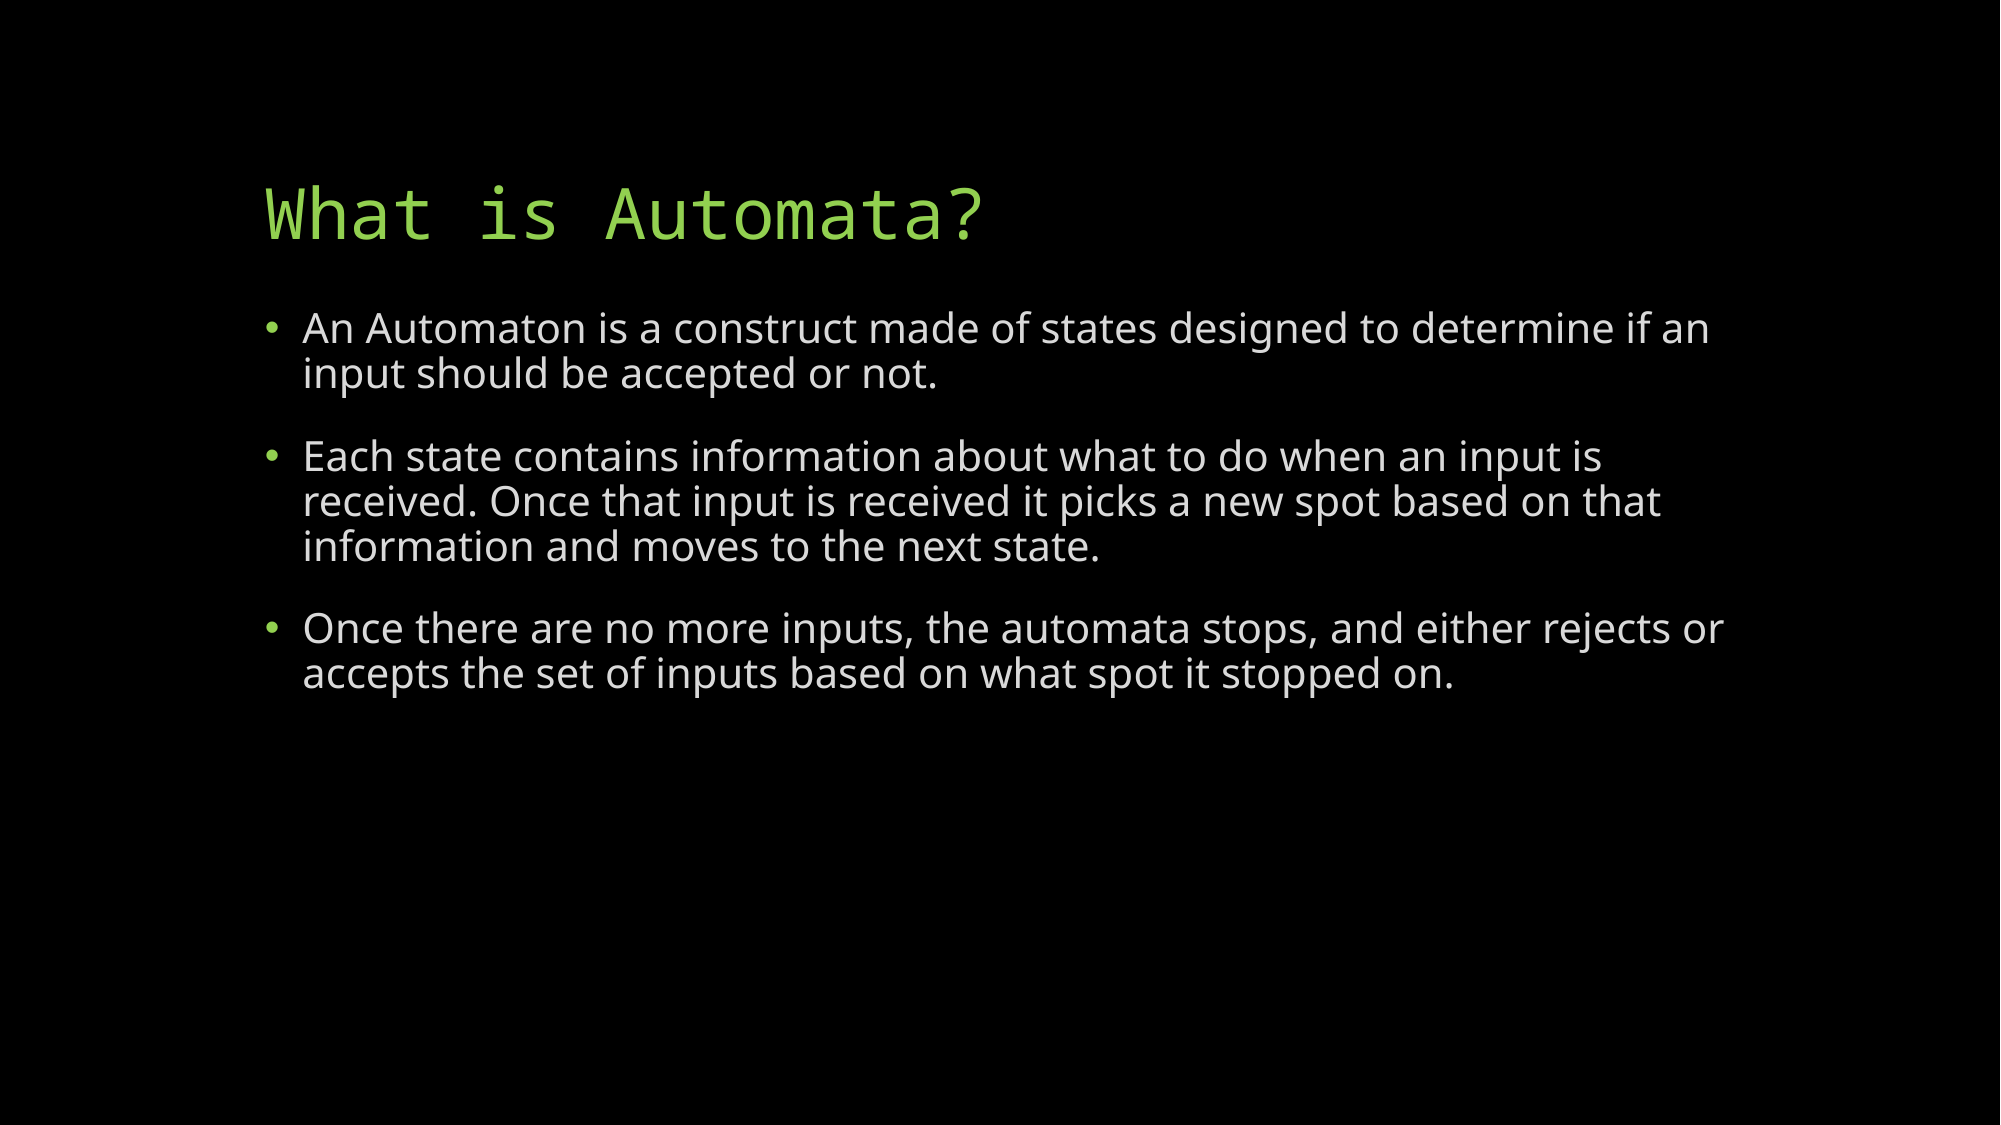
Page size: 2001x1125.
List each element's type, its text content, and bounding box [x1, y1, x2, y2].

title What is Automata? [249, 75, 1750, 263]
list An Automaton is a construct made of states designed to determine if an input should be accepted or not. Each state contains information about what to do when an input is received. Once that input is received it picks a new spot based on that information and moves to the next state. Once there are no more inputs, the automata stops, and either rejects or accepts the set of inputs based on what spot it stopped on. [249, 299, 1750, 1000]
